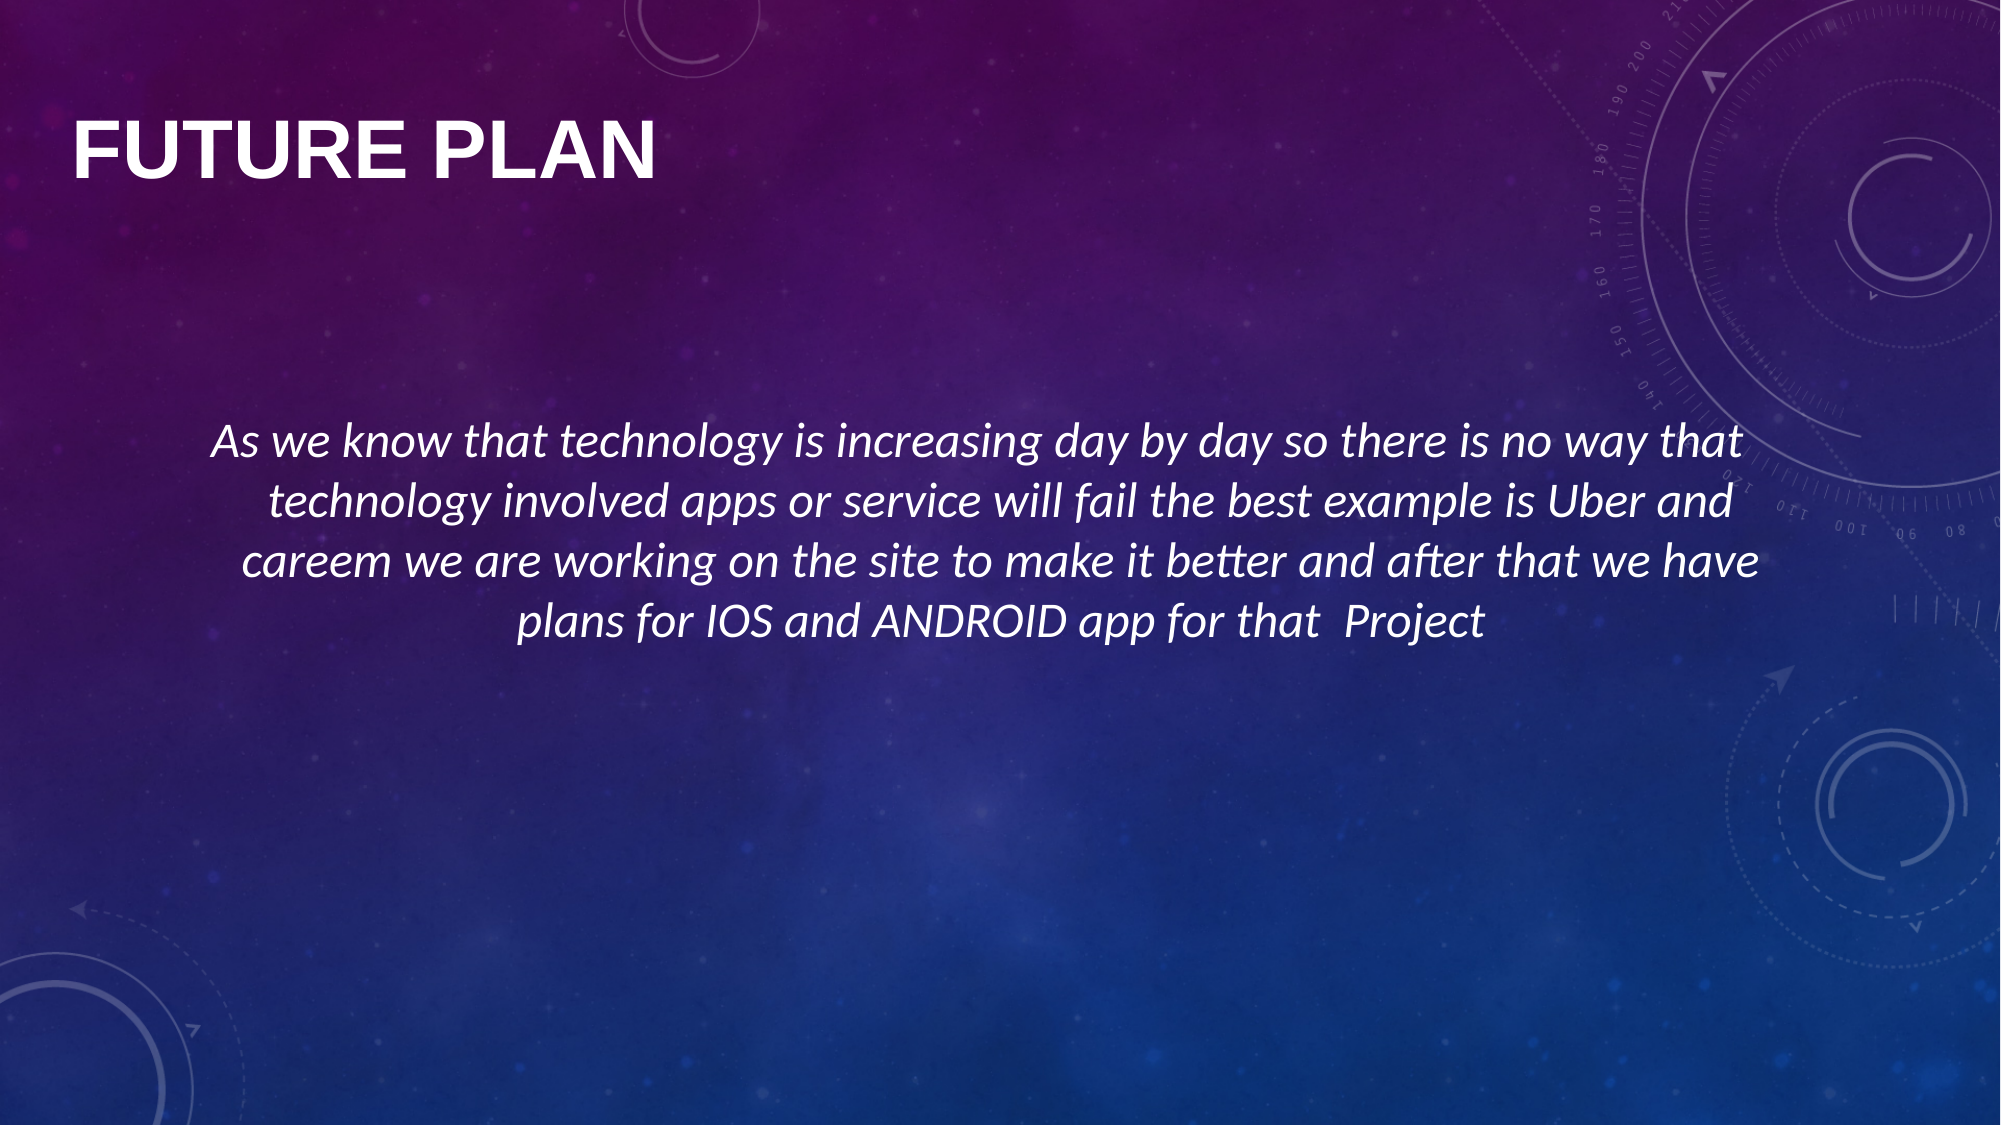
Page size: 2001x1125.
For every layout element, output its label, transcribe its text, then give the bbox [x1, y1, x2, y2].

title Future Plan [56, 64, 880, 226]
list As we know that technology is increasing day by day so there is no way that technology involved apps or service will fail the best example is Uber and careem we are working on the site to make it better and after that we have plans for IOS and ANDROID app for that Project [146, 389, 1809, 989]
picture [0, 0, 2001, 1125]
